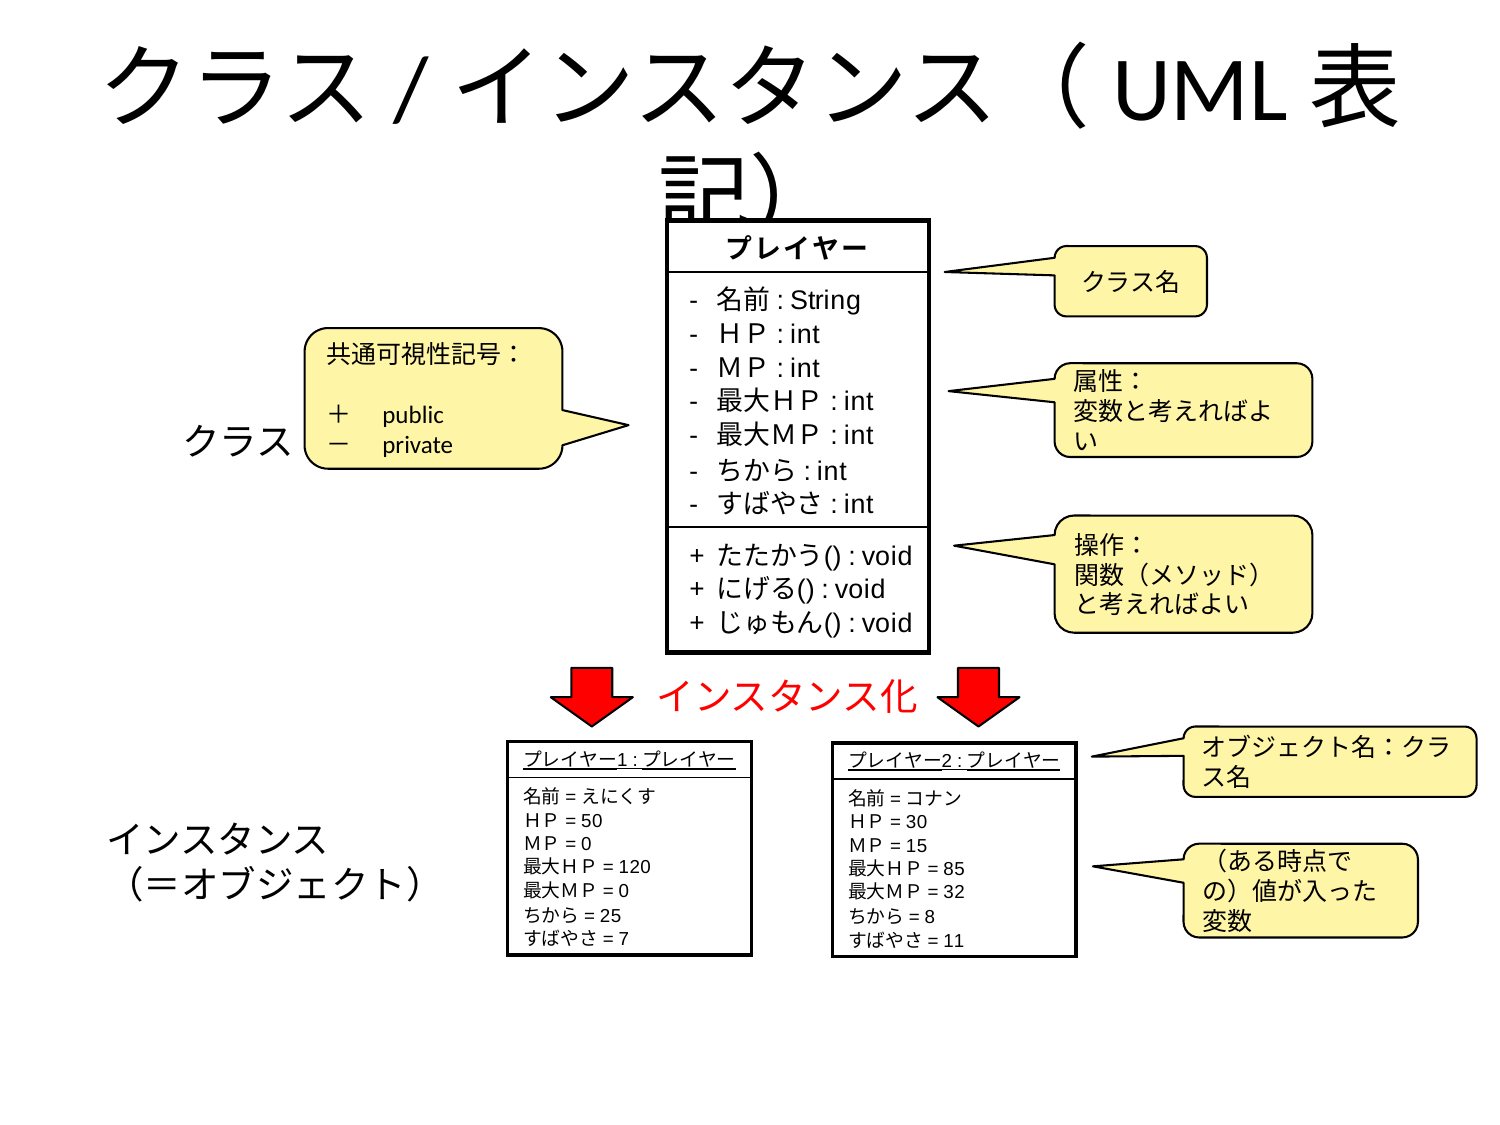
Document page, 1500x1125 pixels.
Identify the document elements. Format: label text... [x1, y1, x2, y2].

text_box （ある時点での）値が入った変数 [1096, 841, 1421, 940]
picture [644, 198, 952, 677]
title クラス/インスタンス（UML表記） [75, 45, 1425, 233]
text_box オブジェクト名：クラス名 [1096, 724, 1479, 799]
picture [491, 726, 1092, 974]
text_box インスタンス （＝オブジェクト） [91, 808, 459, 914]
text_box インスタンス化 [641, 682, 933, 724]
text_box クラス [167, 410, 310, 470]
text_box [935, 665, 1022, 724]
text_box [548, 665, 635, 724]
text_box 操作： 関数（メソッド）と考えればよい [956, 513, 1315, 635]
text_box 共通可視性記号： ＋ public － private [302, 325, 631, 471]
text_box クラス名 [956, 243, 1210, 319]
text_box 属性： 変数と考えればよい [956, 361, 1315, 460]
